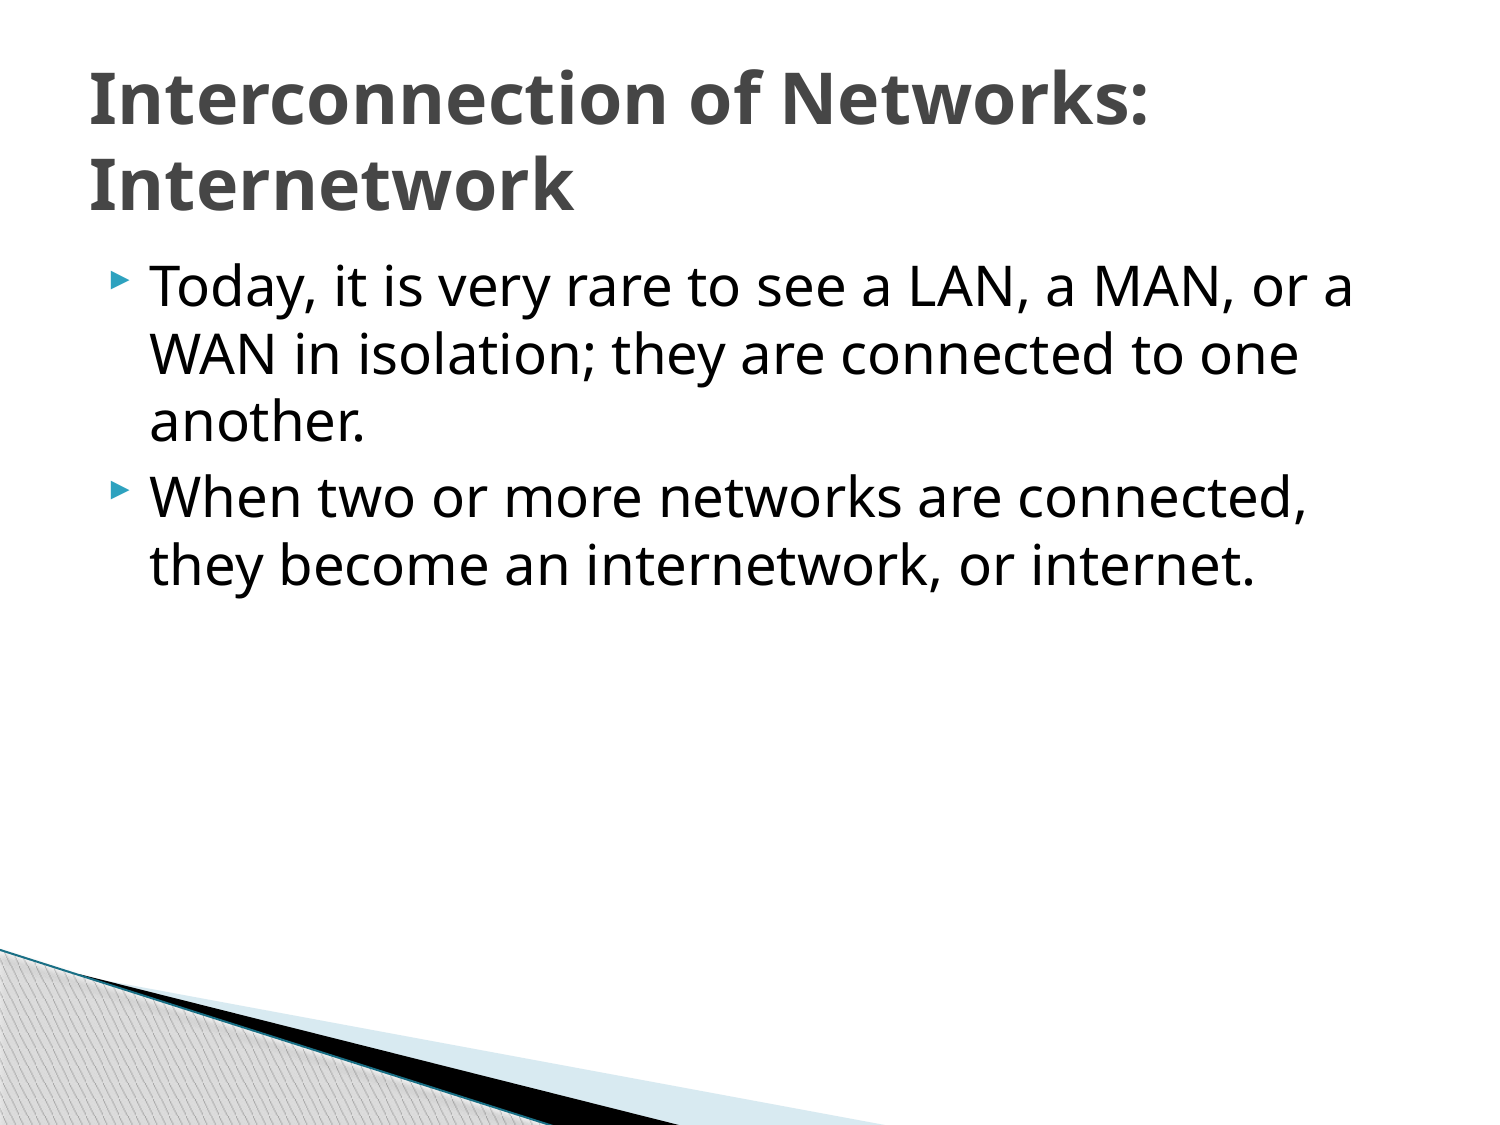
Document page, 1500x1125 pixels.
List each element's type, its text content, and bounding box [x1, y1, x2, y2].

title Interconnection of Networks: Internetwork [75, 45, 1425, 233]
list Today, it is very rare to see a LAN, a MAN, or a WAN in isolation; they are connected to one another. When two or more networks are connected, they become an internetwork, or internet. [75, 243, 1425, 986]
